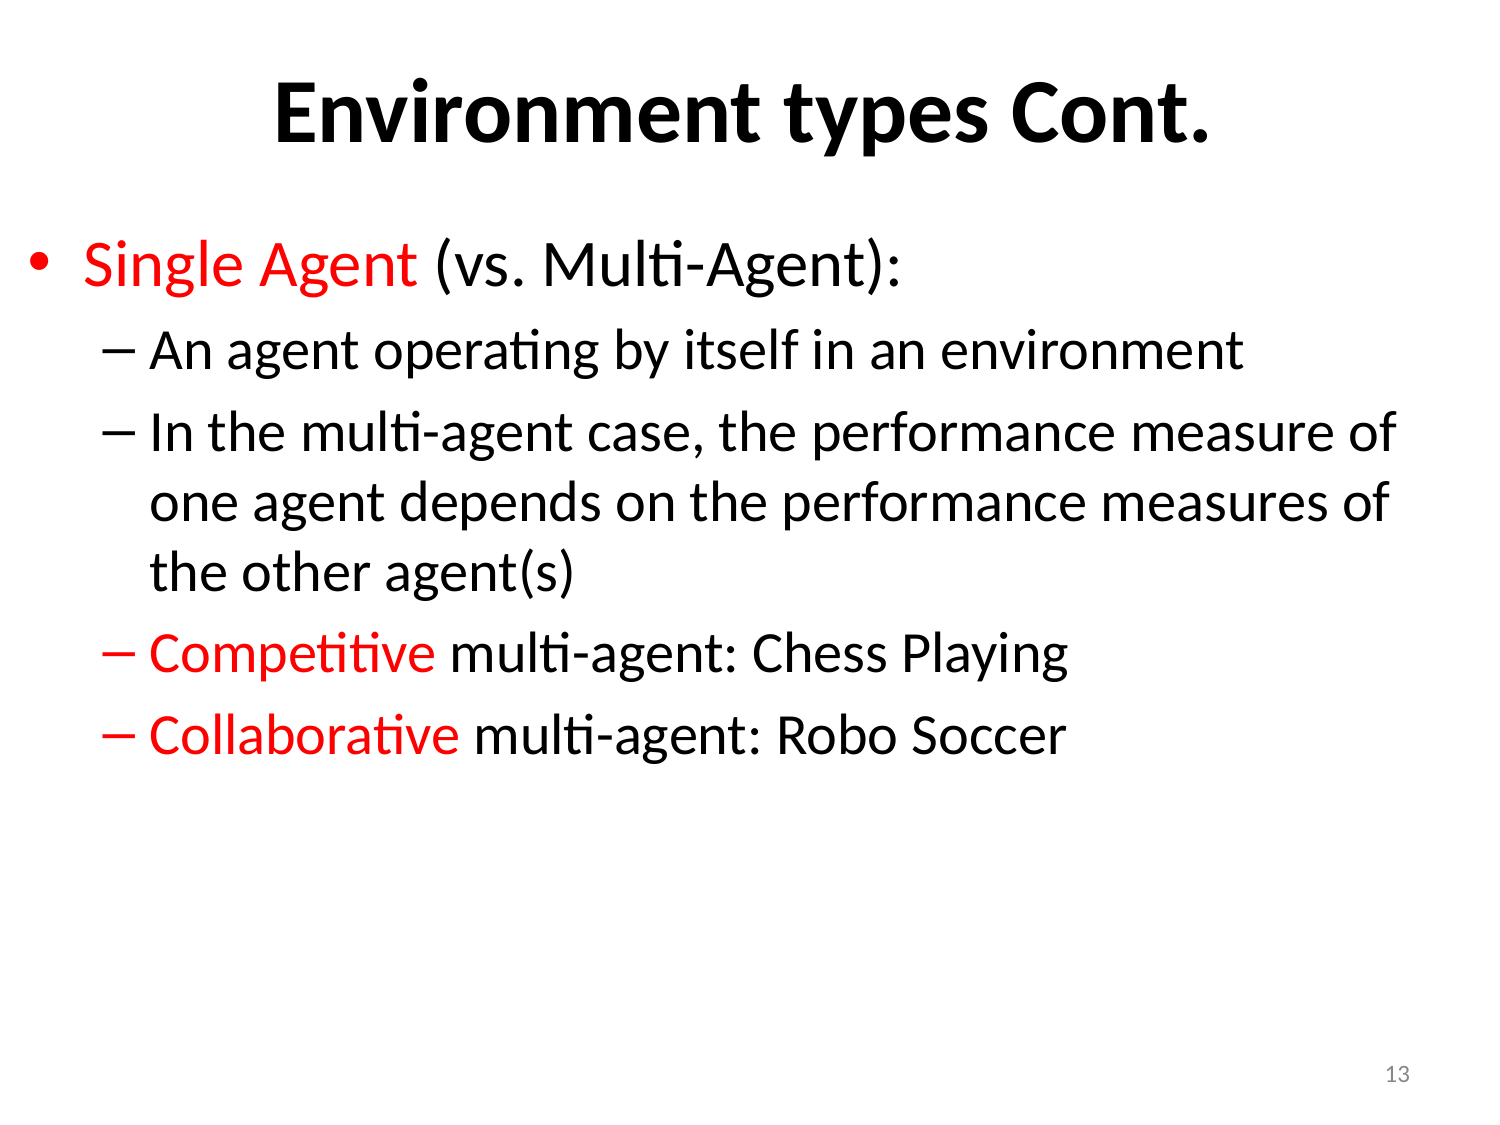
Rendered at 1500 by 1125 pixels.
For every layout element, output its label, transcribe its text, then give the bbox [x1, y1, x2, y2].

slide_number ‹#› [1074, 1042, 1425, 1103]
list Single Agent (vs. Multi-Agent): An agent operating by itself in an environment In the multi-agent case, the performance measure of one agent depends on the performance measures of the other agent(s) Competitive multi-agent: Chess Playing Collaborative multi-agent: Robo Soccer [12, 212, 1475, 1025]
title Environment types Cont. [12, 12, 1475, 200]
